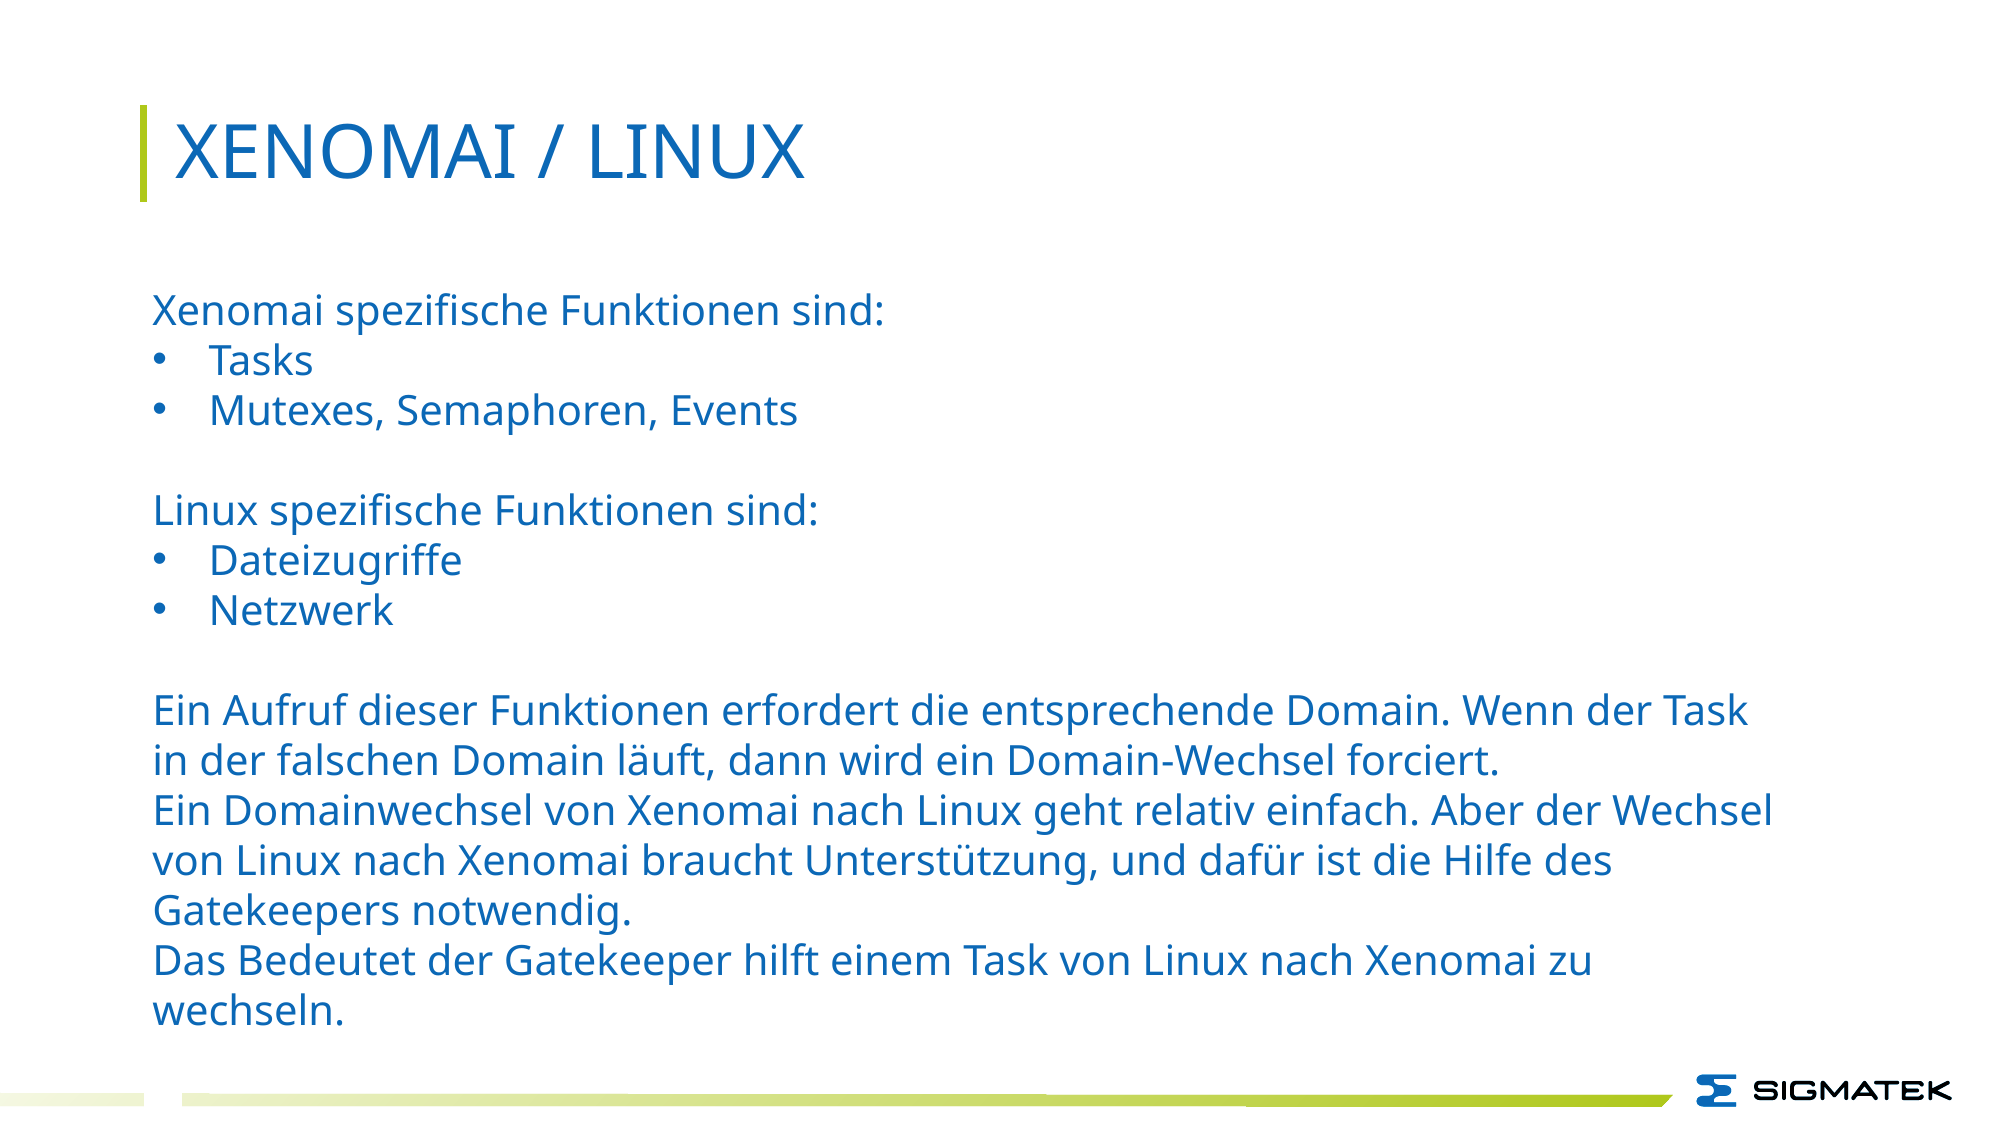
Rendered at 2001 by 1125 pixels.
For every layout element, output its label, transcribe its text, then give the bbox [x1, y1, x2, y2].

text_box Xenomai spezifische Funktionen sind: Tasks Mutexes, Semaphoren, Events Linux spezifische Funktionen sind: Dateizugriffe Netzwerk Ein Aufruf dieser Funktionen erfordert die entsprechende Domain. Wenn der Task in der falschen Domain läuft, dann wird ein Domain-Wechsel forciert. Ein Domainwechsel von Xenomai nach Linux geht relativ einfach. Aber der Wechsel von Linux nach Xenomai braucht Unterstützung, und dafür ist die Hilfe des Gatekeepers notwendig. Das Bedeutet der Gatekeeper hilft einem Task von Linux nach Xenomai zu wechseln. [137, 276, 1812, 1042]
subtitle XENOMAI / Linux [160, 106, 1661, 204]
slide_number 6 [137, 1068, 588, 1125]
